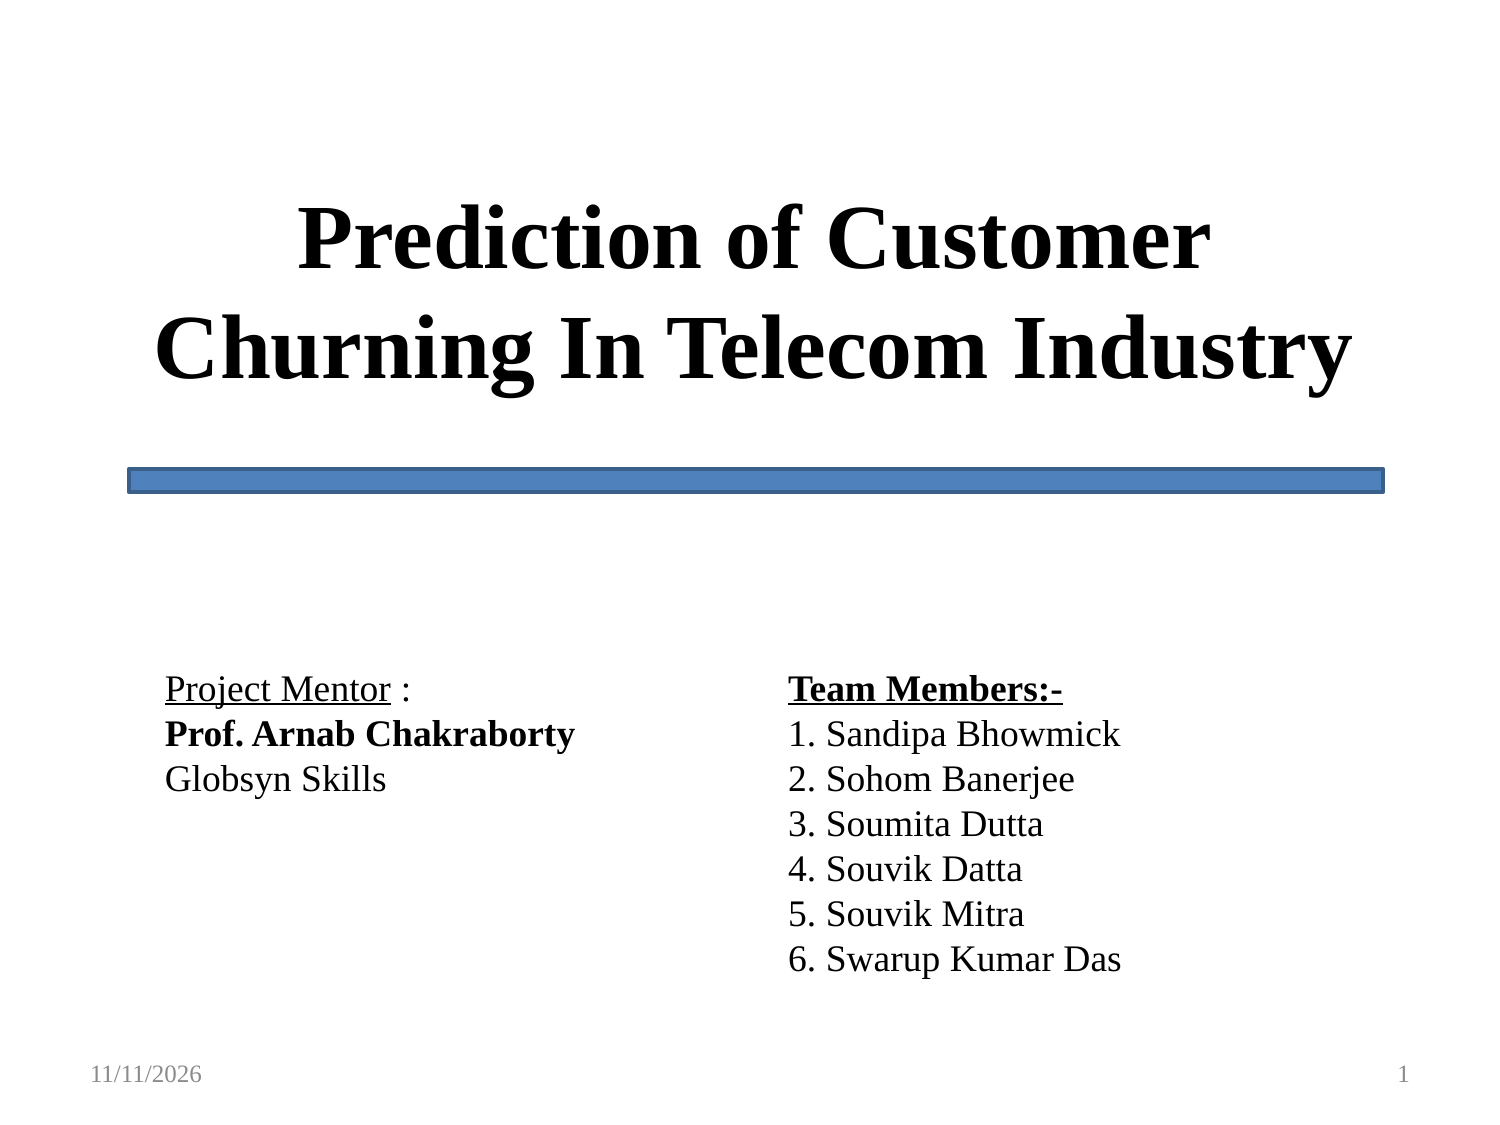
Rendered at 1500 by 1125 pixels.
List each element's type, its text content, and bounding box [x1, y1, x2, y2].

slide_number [75, 1042, 425, 1103]
text_box Project Mentor : Prof. Arnab Chakraborty Globsyn Skills [140, 656, 633, 806]
text_box Team Members:- 1. Sandipa Bhowmick 2. Sohom Banerjee 3. Soumita Dutta 4. Souvik Datta 5. Souvik Mitra 6. Swarup Kumar Das [773, 656, 1407, 1031]
text_box [127, 467, 1385, 494]
slide_number 1 [1074, 1042, 1425, 1103]
title Prediction of Customer Churning In Telecom Industry [117, 140, 1393, 434]
